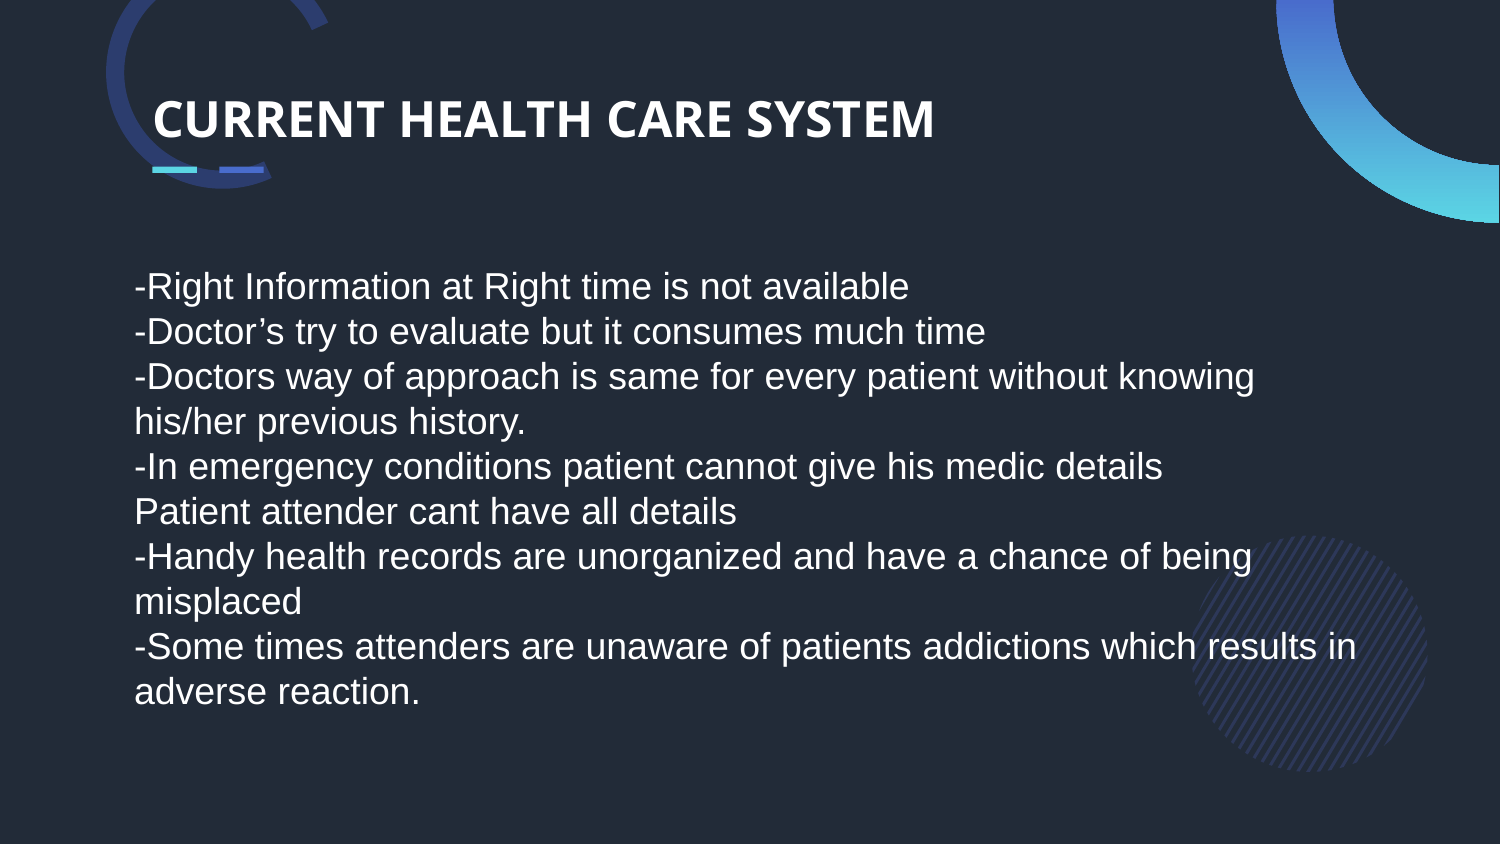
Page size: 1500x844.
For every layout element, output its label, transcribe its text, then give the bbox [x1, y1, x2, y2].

text_box -Right Information at Right time is not available -Doctor’s try to evaluate but it consumes much time -Doctors way of approach is same for every patient without knowing his/her previous history. -In emergency conditions patient cannot give his medic details Patient attender cant have all details -Handy health records are unorganized and have a chance of being misplaced -Some times attenders are unaware of patients addictions which results in adverse reaction. [119, 246, 1384, 788]
text_box CURRENT HEALTH CARE SYSTEM [137, 72, 1383, 167]
